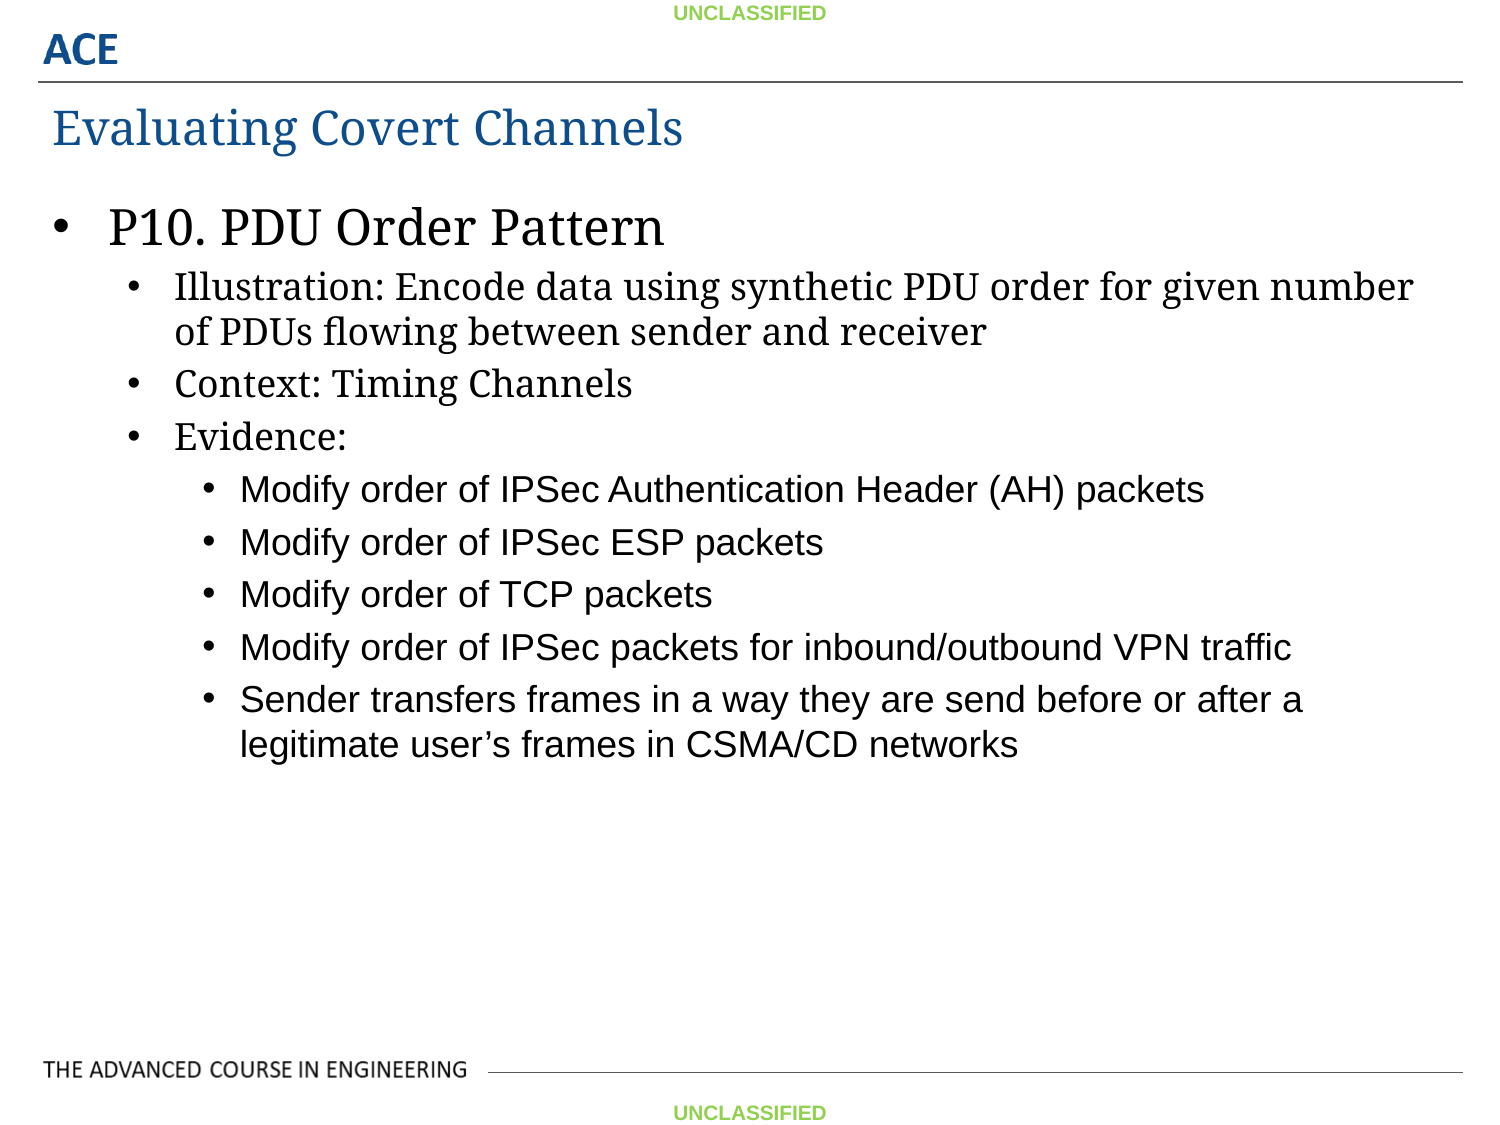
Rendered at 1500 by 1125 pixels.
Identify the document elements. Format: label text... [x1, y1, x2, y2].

list P10. PDU Order Pattern Illustration: Encode data using synthetic PDU order for given number of PDUs flowing between sender and receiver Context: Timing Channels Evidence: Modify order of IPSec Authentication Header (AH) packets Modify order of IPSec ESP packets Modify order of TCP packets Modify order of IPSec packets for inbound/outbound VPN traffic Sender transfers frames in a way they are send before or after a legitimate user’s frames in CSMA/CD networks [37, 187, 1463, 1027]
picture [27, 1046, 488, 1100]
list Evaluating Covert Channels [37, 90, 1463, 163]
picture [37, 24, 122, 70]
